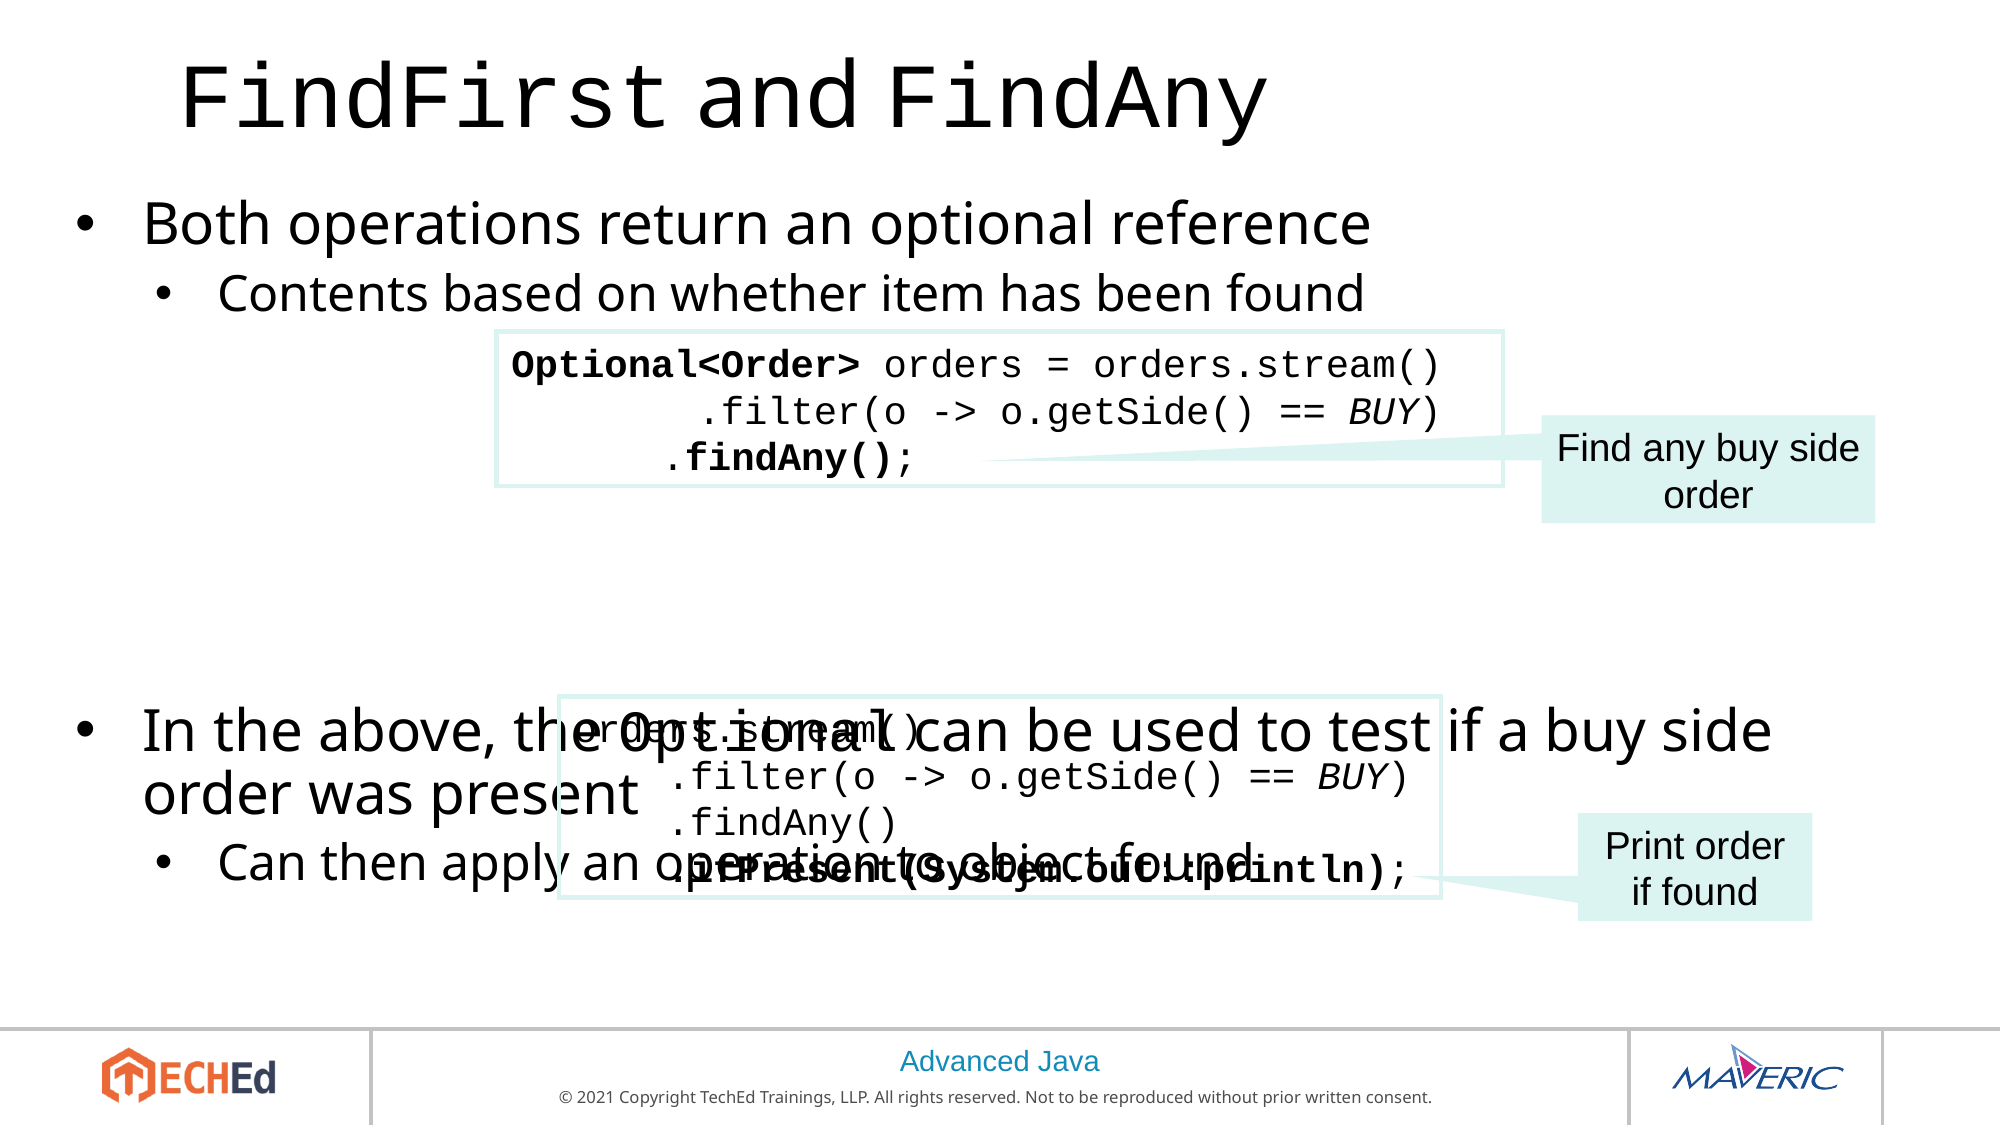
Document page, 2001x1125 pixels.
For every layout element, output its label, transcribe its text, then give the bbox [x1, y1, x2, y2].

text_box Find any buy side order [979, 415, 1876, 524]
title FindFirst and FindAny [163, 29, 1836, 165]
text_box Print order if found [1411, 813, 1813, 921]
picture [102, 1047, 276, 1110]
text_box Optional<Order> orders = orders.stream() .filter(o -> o.getSide() == BUY) .findAny(); [496, 331, 1504, 486]
text_box orders.stream() .filter(o -> o.getSide() == BUY) .findAny() .ifPresent(System.out::println); [558, 696, 1441, 898]
list Both operations return an optional reference Contents based on whether item has been found In the above, the Optional can be used to test if a buy side order was present Can then apply an operation to object found [52, 186, 1950, 1018]
picture [1662, 1018, 1852, 1125]
